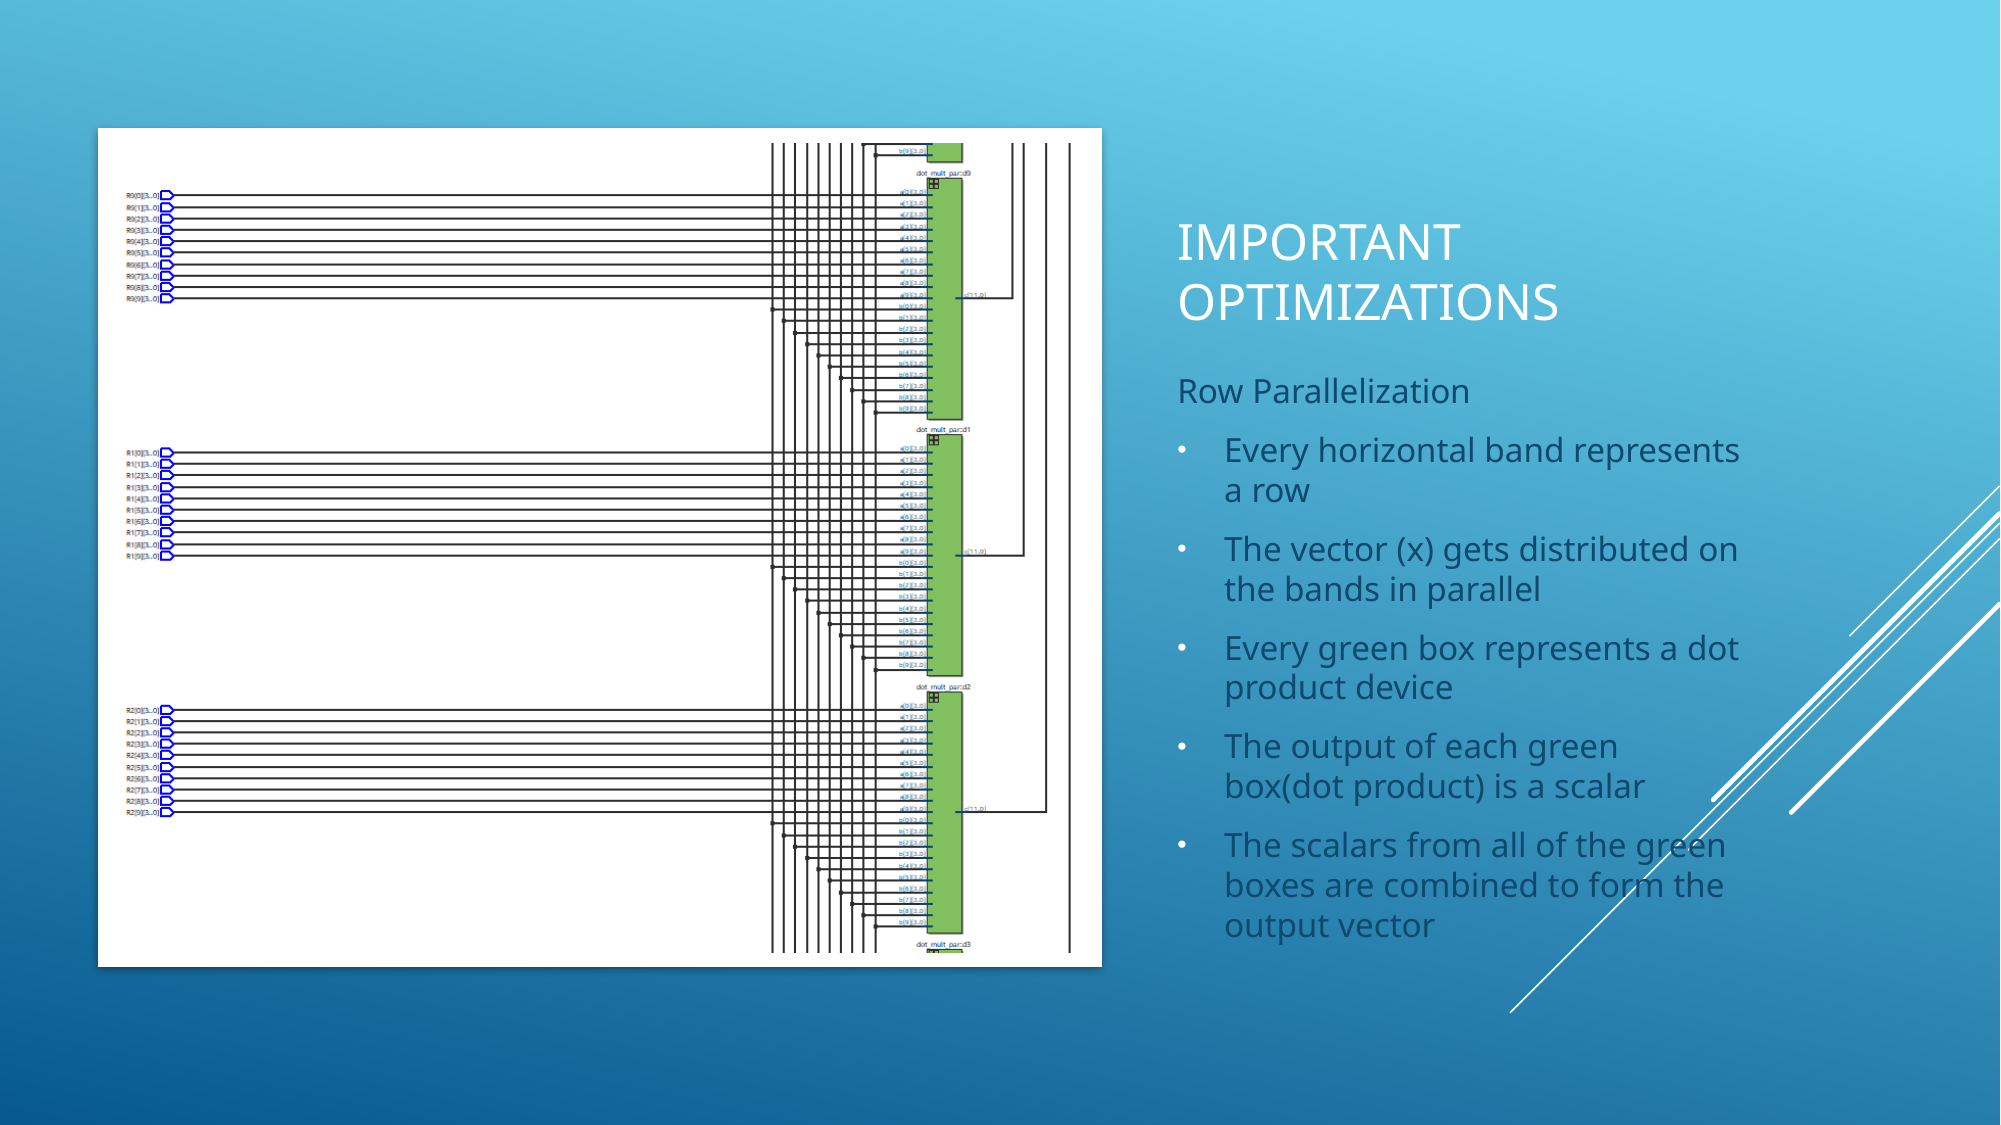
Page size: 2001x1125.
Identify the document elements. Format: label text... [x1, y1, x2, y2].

title Important Optimizations [1162, 112, 1763, 338]
list Row Parallelization Every horizontal band represents a row The vector (x) gets distributed on the bands in parallel Every green box represents a dot product device The output of each green box(dot product) is a scalar The scalars from all of the green boxes are combined to form the output vector [1162, 362, 1763, 1066]
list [111, 142, 1088, 953]
